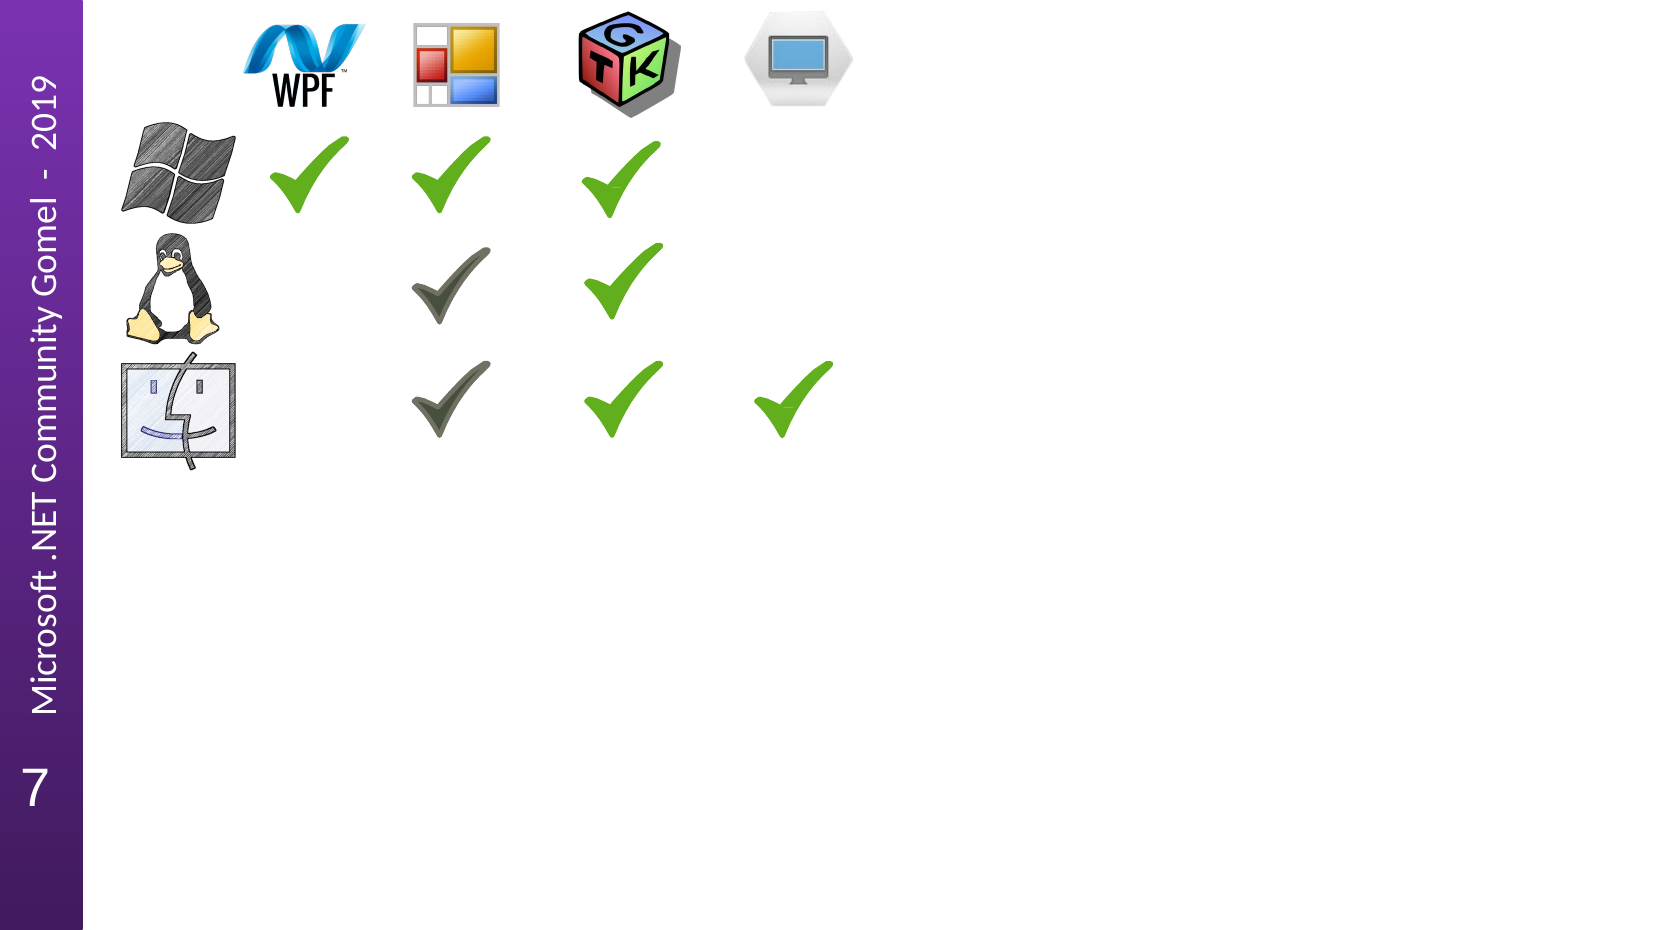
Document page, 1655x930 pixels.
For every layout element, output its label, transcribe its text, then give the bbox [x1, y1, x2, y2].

text_box [583, 143, 659, 217]
text_box [118, 230, 225, 346]
text_box [413, 363, 489, 436]
text_box [590, 23, 681, 119]
text_box [119, 118, 238, 226]
text_box [118, 348, 237, 471]
text_box [586, 245, 661, 318]
text_box [586, 363, 661, 436]
text_box 7 [16, 755, 55, 818]
text_box [242, 23, 366, 107]
text_box [756, 363, 831, 436]
text_box [413, 23, 500, 107]
text_box [744, 11, 853, 107]
text_box [413, 249, 489, 323]
text_box [578, 11, 670, 107]
text_box [413, 138, 489, 212]
text_box [272, 138, 347, 212]
